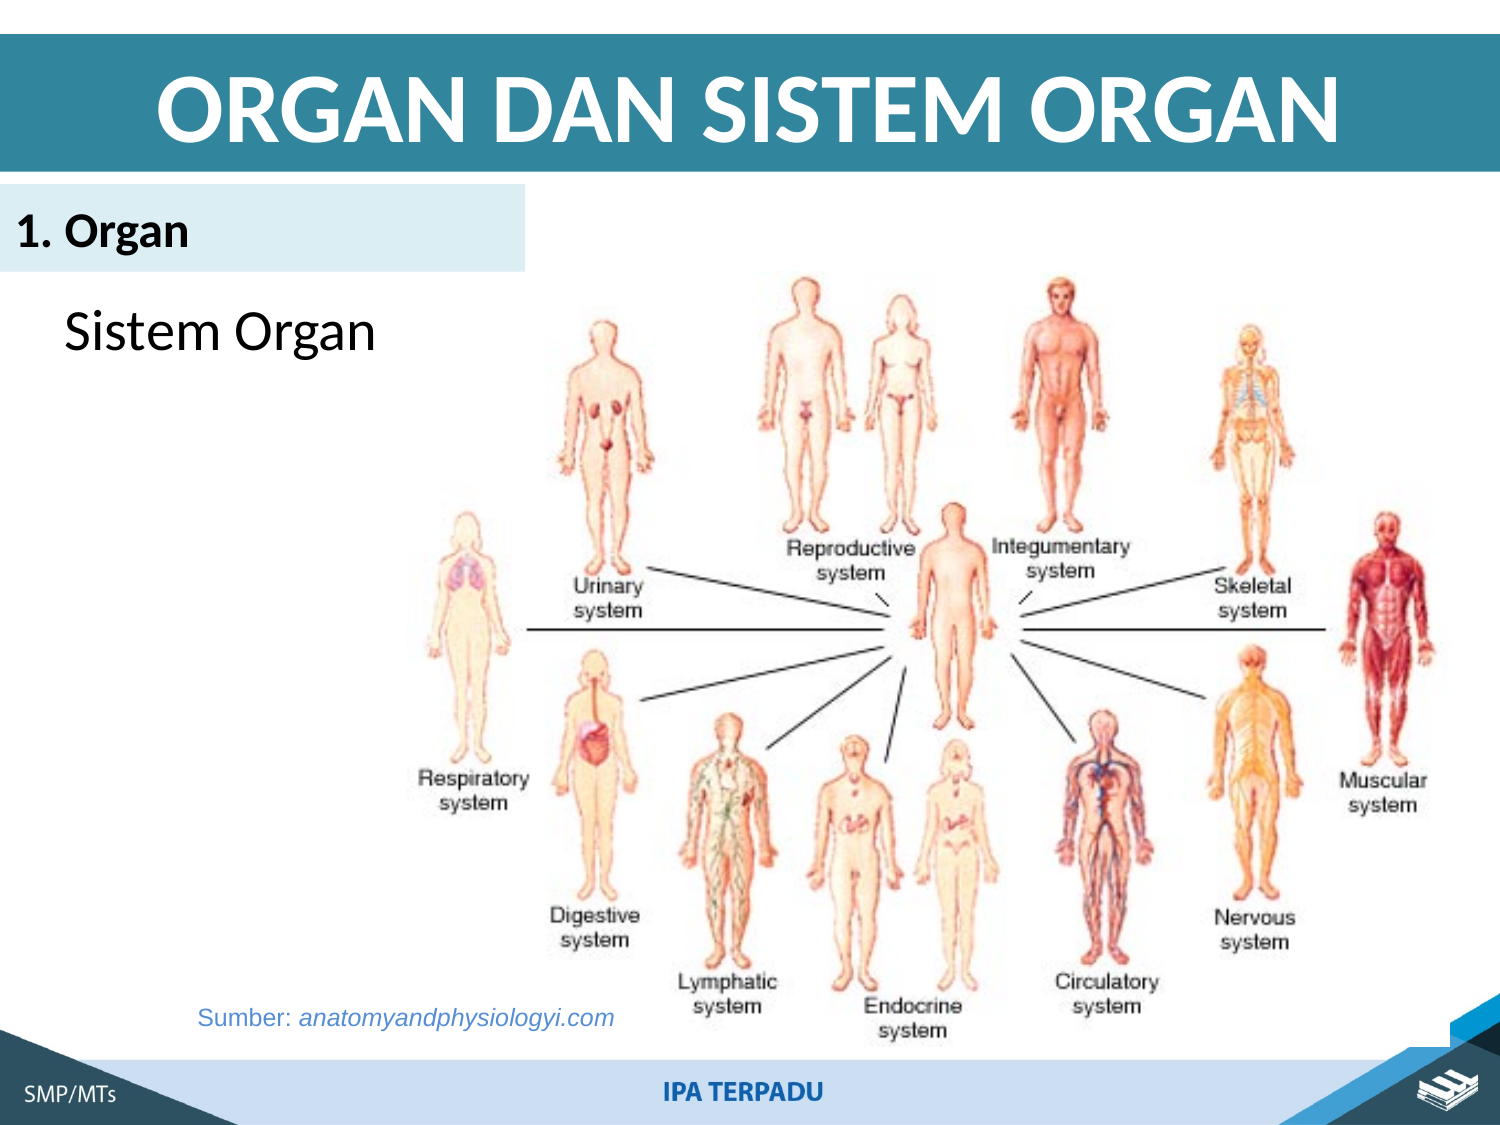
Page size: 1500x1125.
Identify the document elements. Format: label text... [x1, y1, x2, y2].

picture [0, 271, 1500, 1125]
text_box ORGAN DAN SISTEM ORGAN [0, 32, 1500, 174]
text_box Sumber: anatomyandphysiologyi.com [182, 993, 400, 1039]
text_box 1. Organ [0, 182, 527, 274]
text_box Sistem Organ [50, 284, 400, 369]
